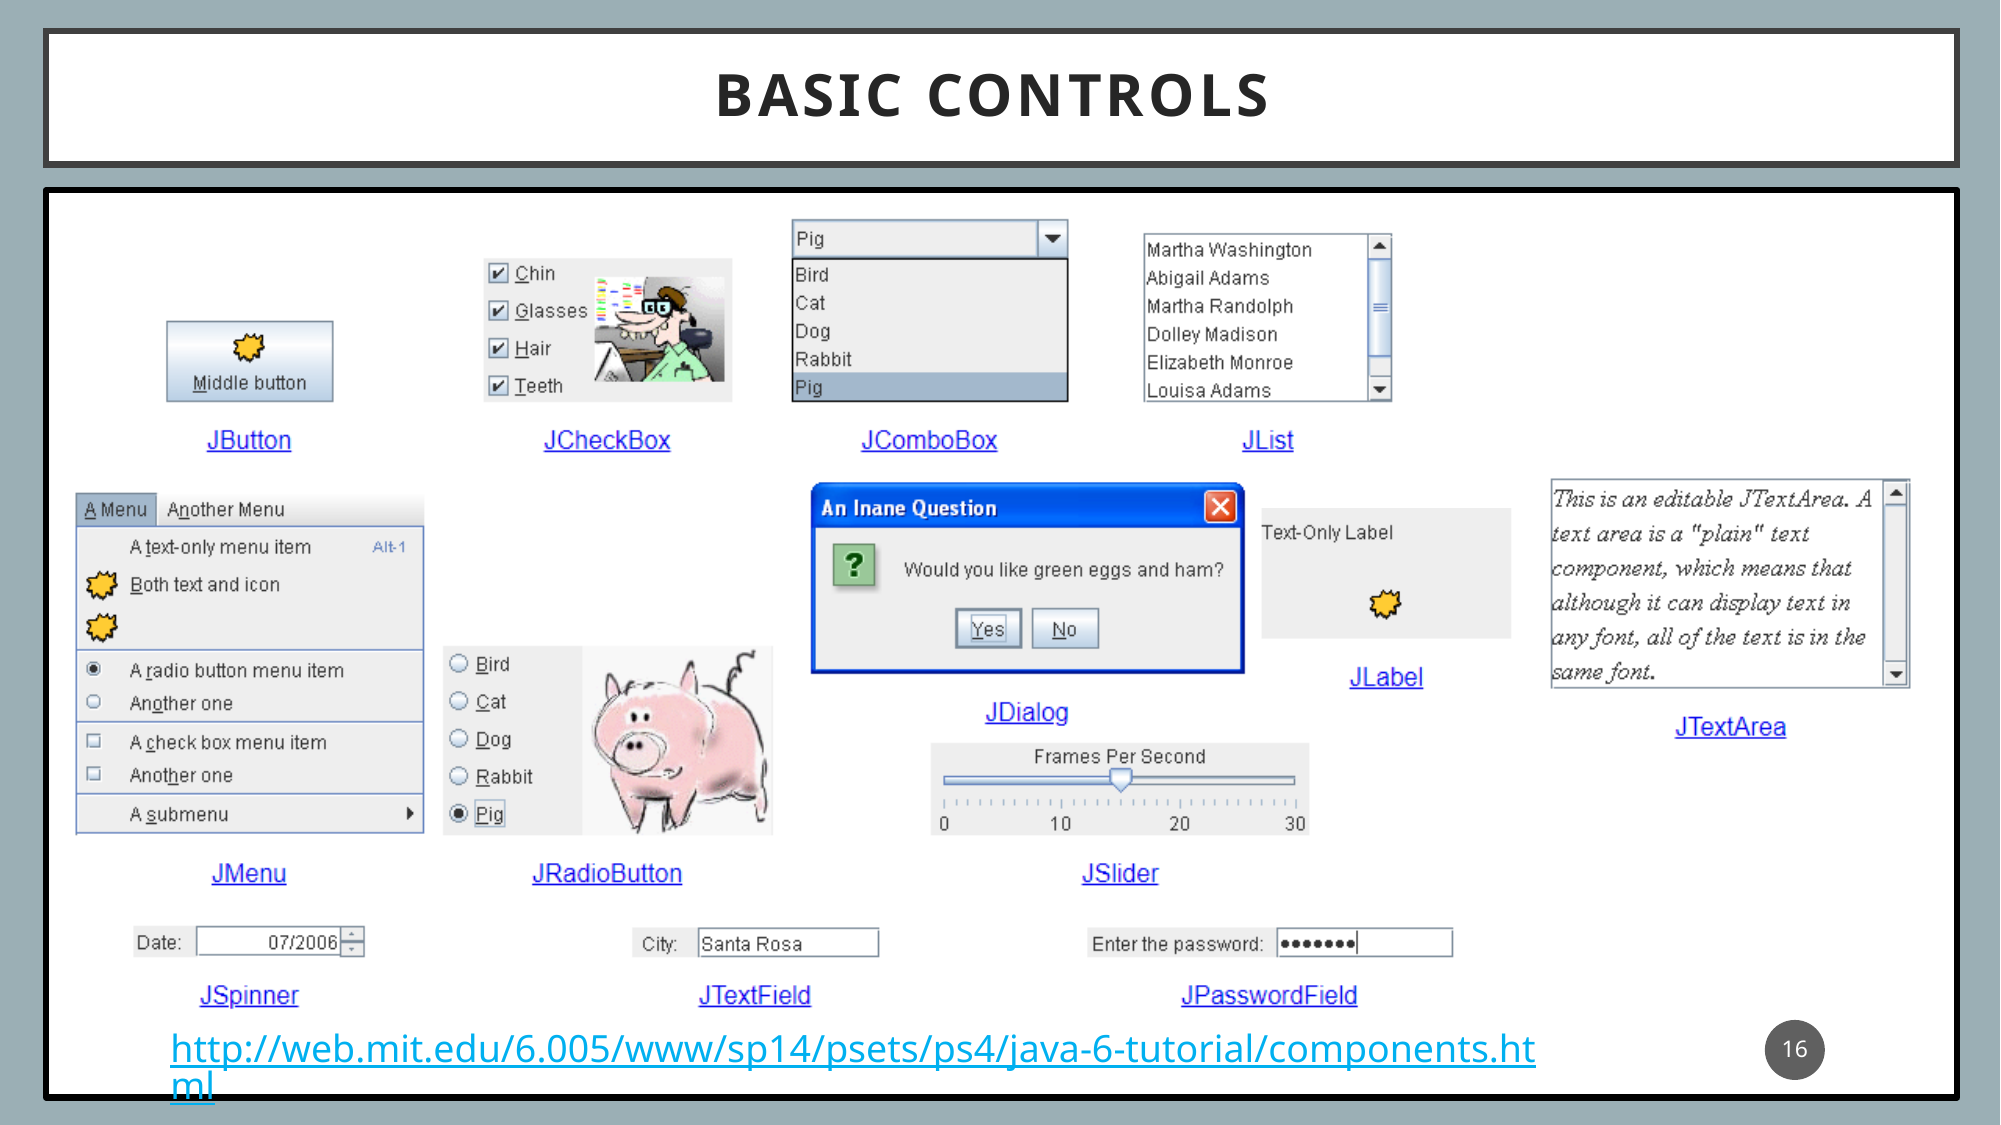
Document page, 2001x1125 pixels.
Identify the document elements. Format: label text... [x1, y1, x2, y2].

picture [68, 210, 1942, 1020]
slide_number 16 [1764, 1019, 1825, 1080]
text_box Basic Controls [45, 31, 1958, 165]
text_box http://web.mit.edu/6.005/www/sp14/psets/ps4/java-6-tutorial/components.html [155, 1017, 1553, 1083]
text_box [45, 190, 1958, 1098]
